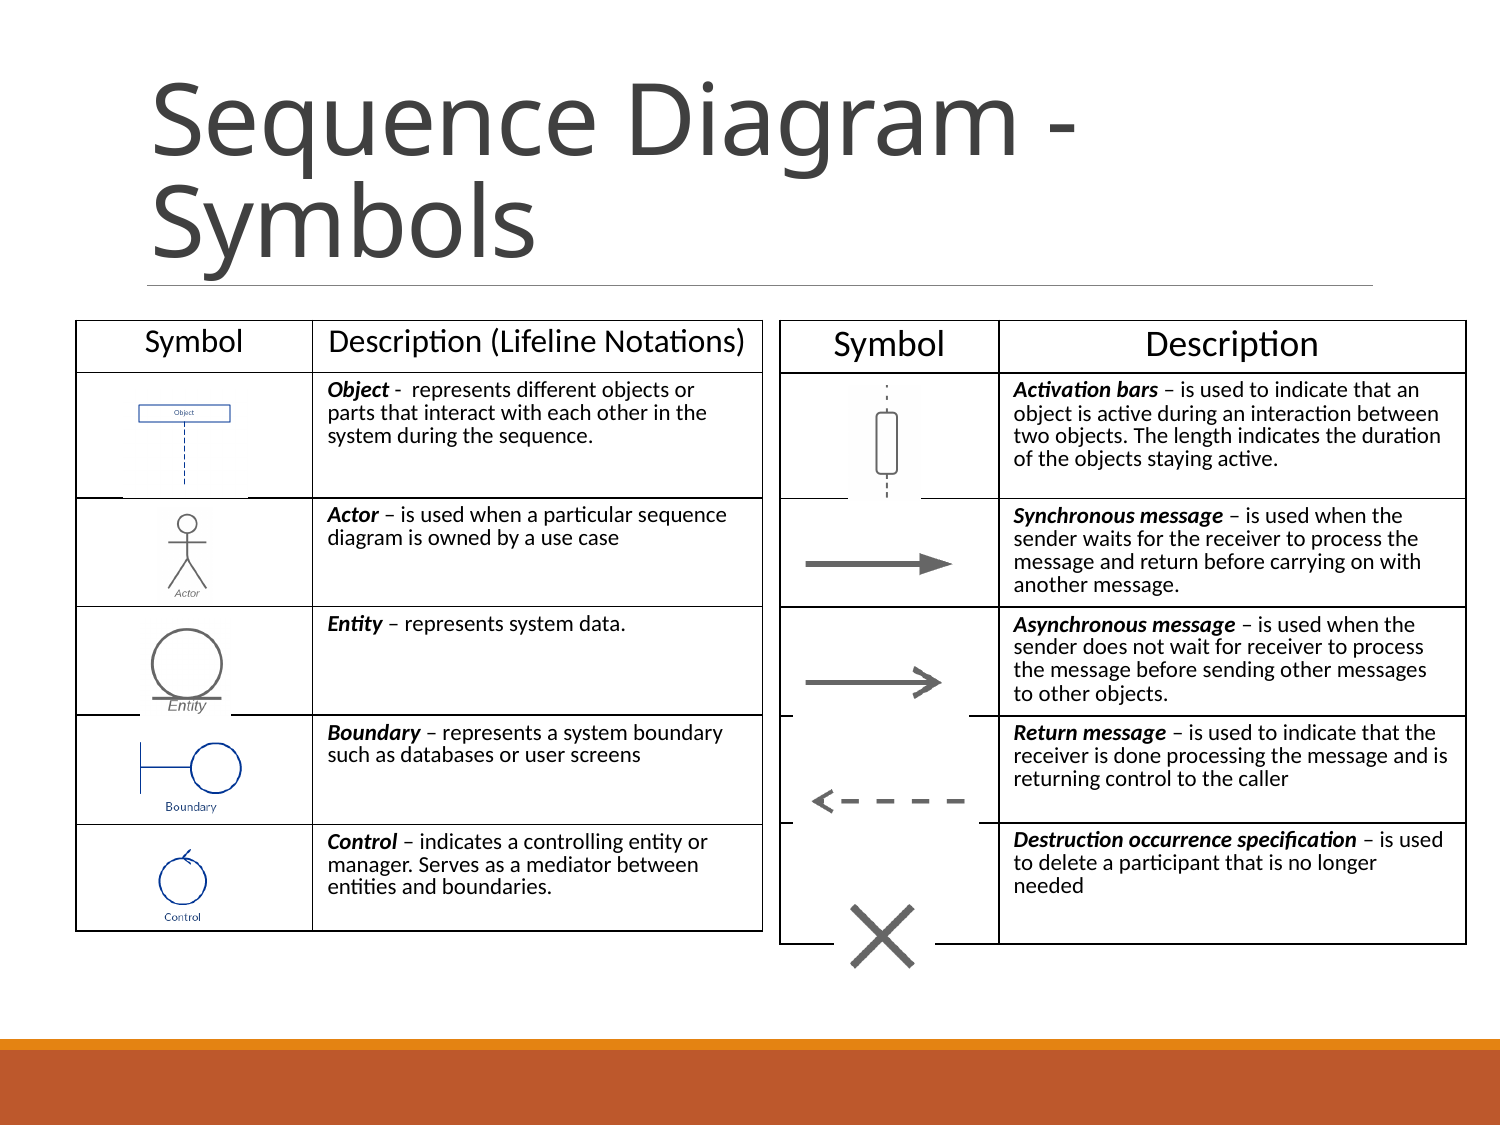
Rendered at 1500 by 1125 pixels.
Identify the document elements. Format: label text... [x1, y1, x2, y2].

table_header Symbol [77, 321, 312, 372]
table_cell [77, 825, 312, 930]
table_cell Entity – represents system data. [313, 607, 762, 714]
table_cell Return message – is used to indicate that the receiver is done processing the message and is returning control to the caller [1000, 717, 1465, 822]
picture [782, 535, 990, 591]
picture [110, 724, 261, 820]
table_cell Destruction occurrence specification – is used to delete a participant that is no longer needed [1000, 824, 1465, 943]
table_cell [77, 607, 312, 714]
table_cell [77, 716, 137, 824]
table_cell [238, 716, 312, 824]
table_cell Actor – is used when a particular sequence diagram is owned by a use case [313, 499, 762, 606]
table_cell Synchronous message – is used when the sender waits for the receiver to process the message and return before carrying on with another message. [1000, 499, 1465, 606]
picture [847, 385, 922, 501]
picture [122, 388, 248, 498]
table_cell [781, 608, 998, 715]
picture [117, 837, 248, 928]
table_cell [77, 373, 312, 497]
picture [834, 893, 935, 986]
table_cell [781, 499, 998, 606]
table_cell Activation bars – is used to indicate that an object is active during an interaction between two objects. The length indicates the duration of the objects staying active. [1000, 374, 1465, 498]
table_header Description [1000, 321, 1465, 372]
picture [793, 764, 980, 839]
table_cell [781, 374, 998, 498]
table_header Description (Lifeline Notations) [313, 321, 762, 372]
table_cell [781, 717, 998, 822]
picture [157, 506, 214, 606]
picture [139, 618, 231, 717]
table_cell Boundary – represents a system boundary such as databases or user screens [313, 716, 762, 824]
table_cell Object - represents different objects or parts that interact with each other in the system during the sequence. [313, 373, 762, 497]
title Sequence Diagram - Symbols [135, 47, 1373, 285]
table_cell Control – indicates a controlling entity or manager. Serves as a mediator between entities and boundaries. [313, 825, 762, 930]
picture [793, 647, 969, 721]
table_header Symbol [781, 321, 998, 372]
table_cell [781, 824, 998, 943]
table_cell [218, 499, 312, 606]
table_cell Asynchronous message – is used when the sender does not wait for receiver to process the message before sending other messages to other objects. [1000, 608, 1465, 715]
table_cell [77, 499, 156, 606]
